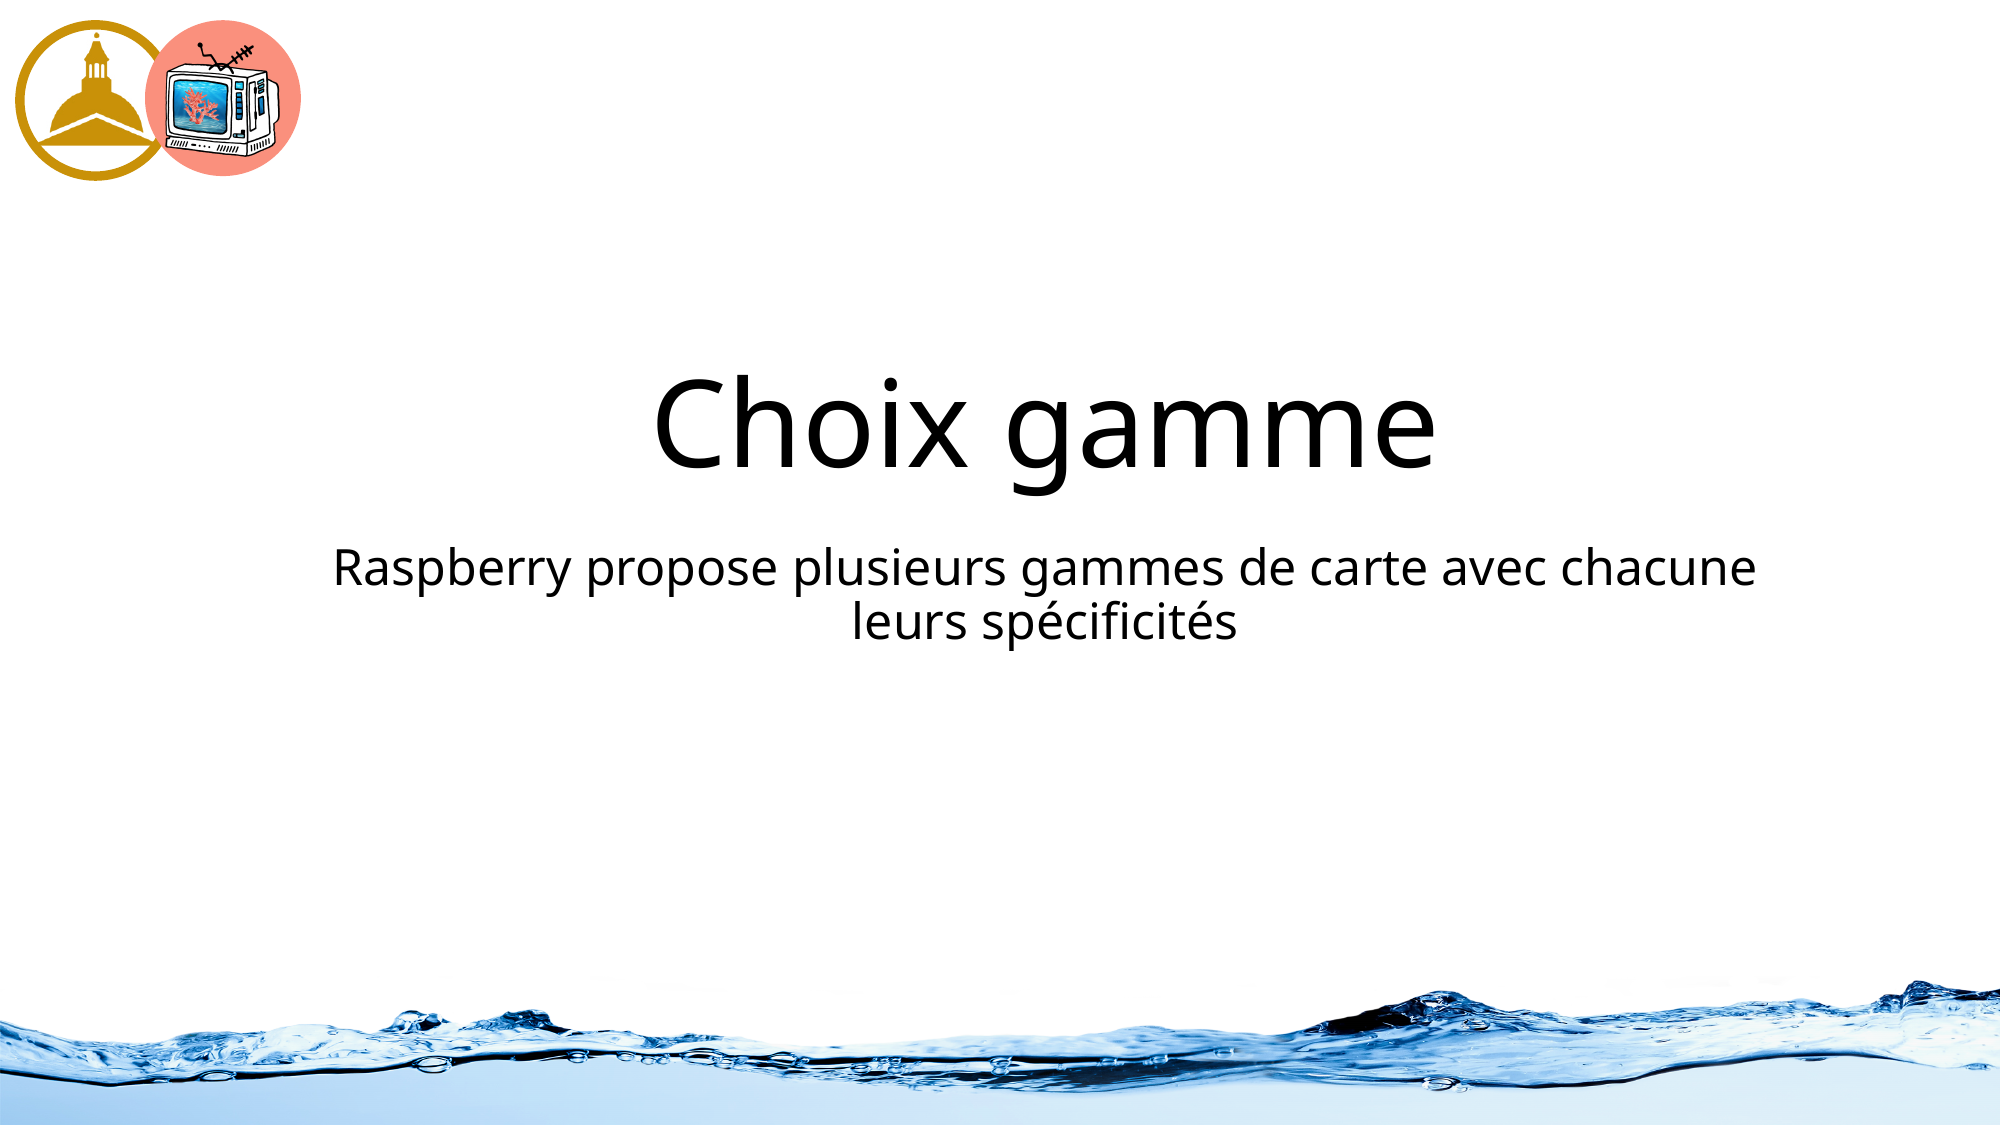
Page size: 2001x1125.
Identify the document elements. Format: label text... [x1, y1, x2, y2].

title Choix gamme [295, 354, 1796, 501]
picture [0, 976, 2000, 1125]
subtitle Raspberry propose plusieurs gammes de carte avec chacune leurs spécificités [295, 534, 1796, 807]
picture [25, 20, 301, 177]
